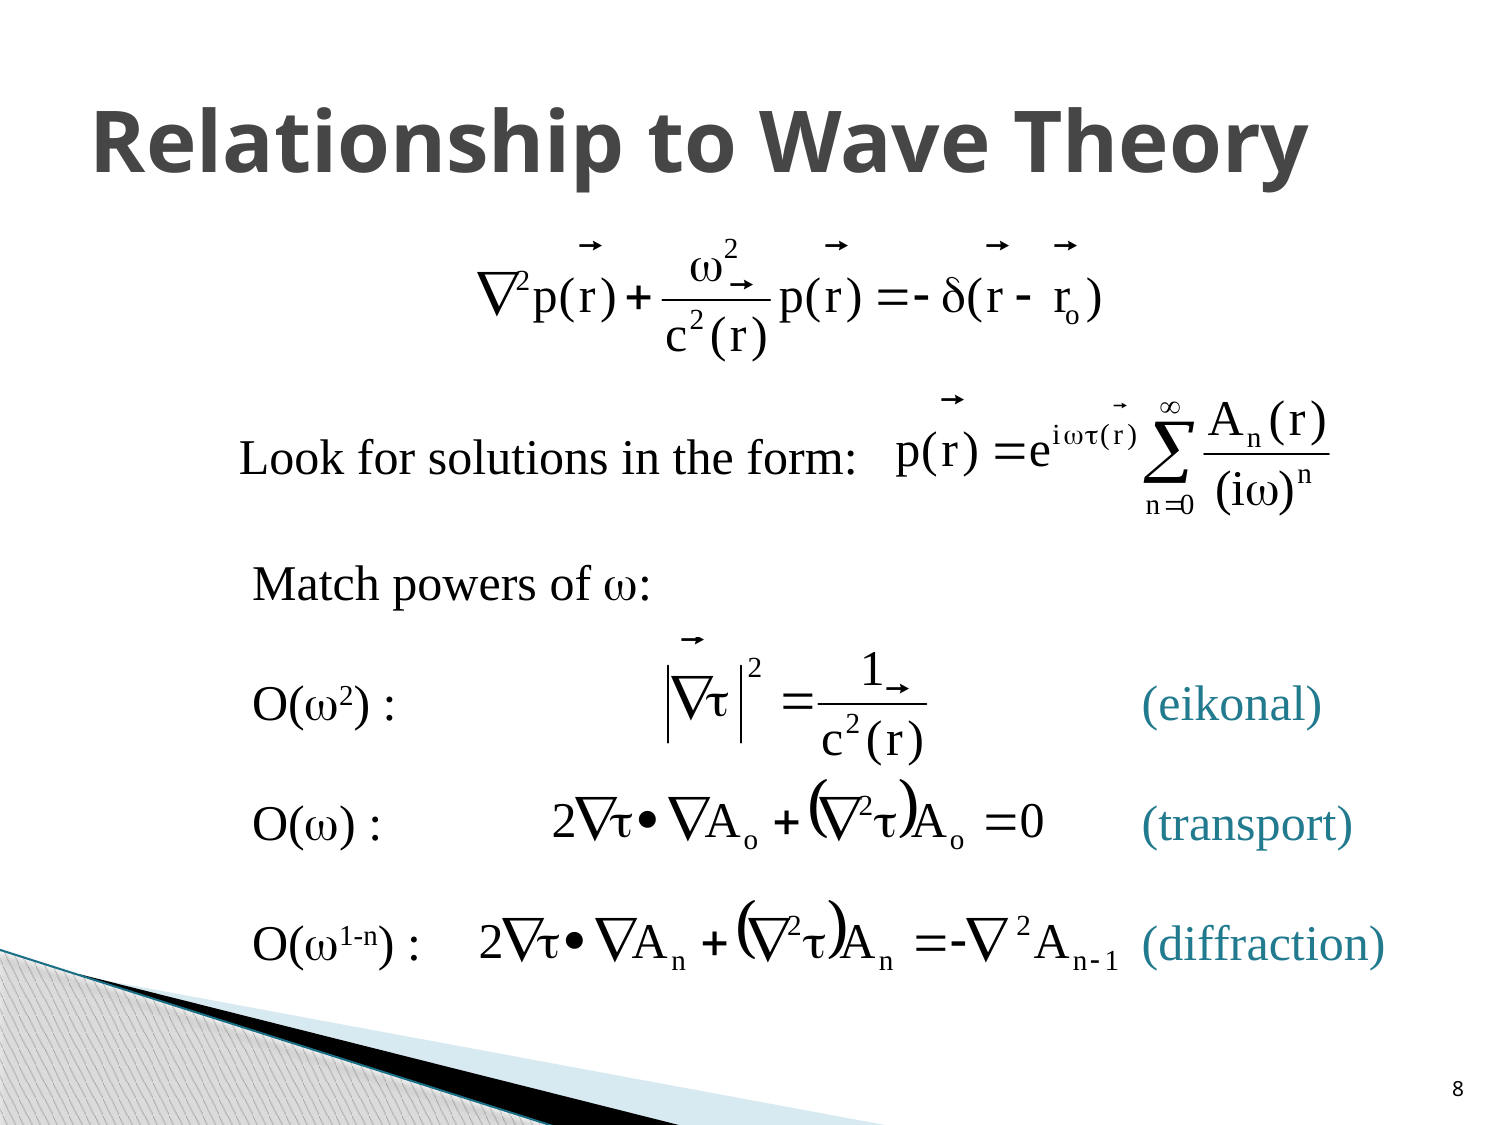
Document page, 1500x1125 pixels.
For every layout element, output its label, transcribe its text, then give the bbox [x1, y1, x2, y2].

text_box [658, 637, 938, 776]
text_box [543, 778, 1053, 863]
title Relationship to Wave Theory [75, 45, 1425, 233]
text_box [887, 383, 1338, 526]
text_box Look for solutions in the form: [224, 416, 881, 492]
slide_number 8 [1418, 1051, 1479, 1112]
text_box Match powers of w: O(w2) : O(w) : O(w1-n) : [237, 542, 667, 978]
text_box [470, 224, 1113, 372]
text_box (eikonal) (transport) (diffraction) [1126, 662, 1401, 978]
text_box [470, 899, 1126, 980]
